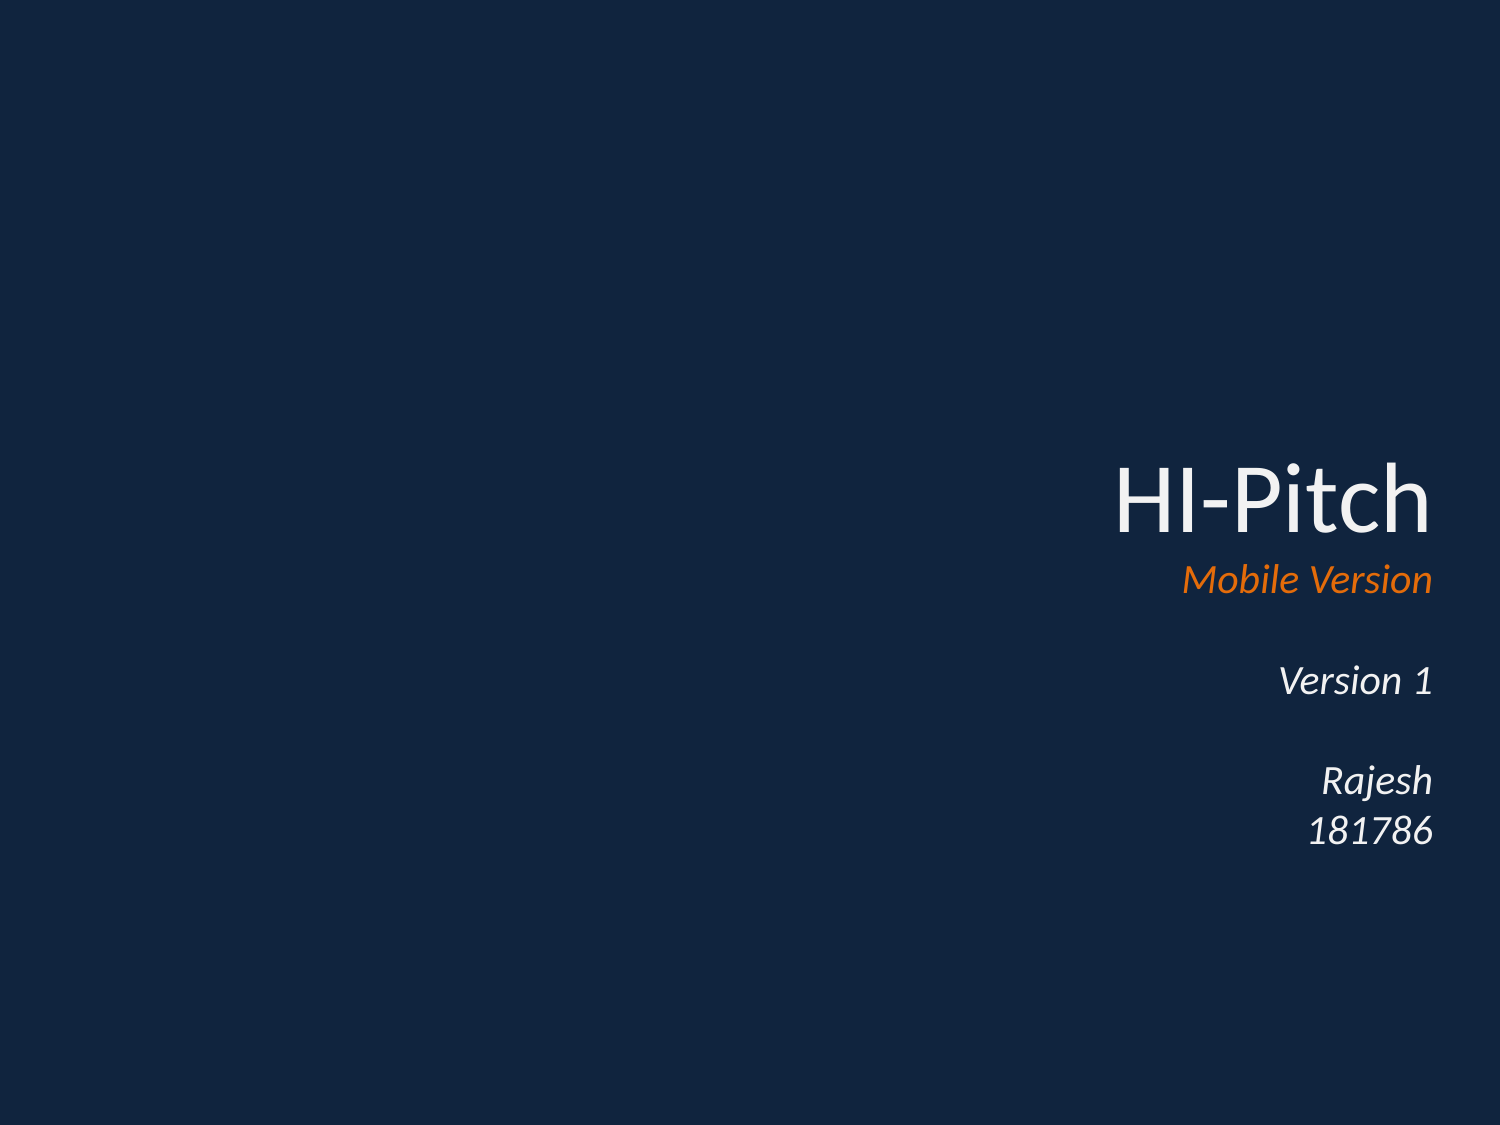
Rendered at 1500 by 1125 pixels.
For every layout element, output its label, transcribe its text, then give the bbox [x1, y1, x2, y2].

text_box [0, 0, 1500, 1125]
text_box HI-Pitch Mobile Version Version 1 Rajesh 181786 [1098, 425, 1448, 860]
